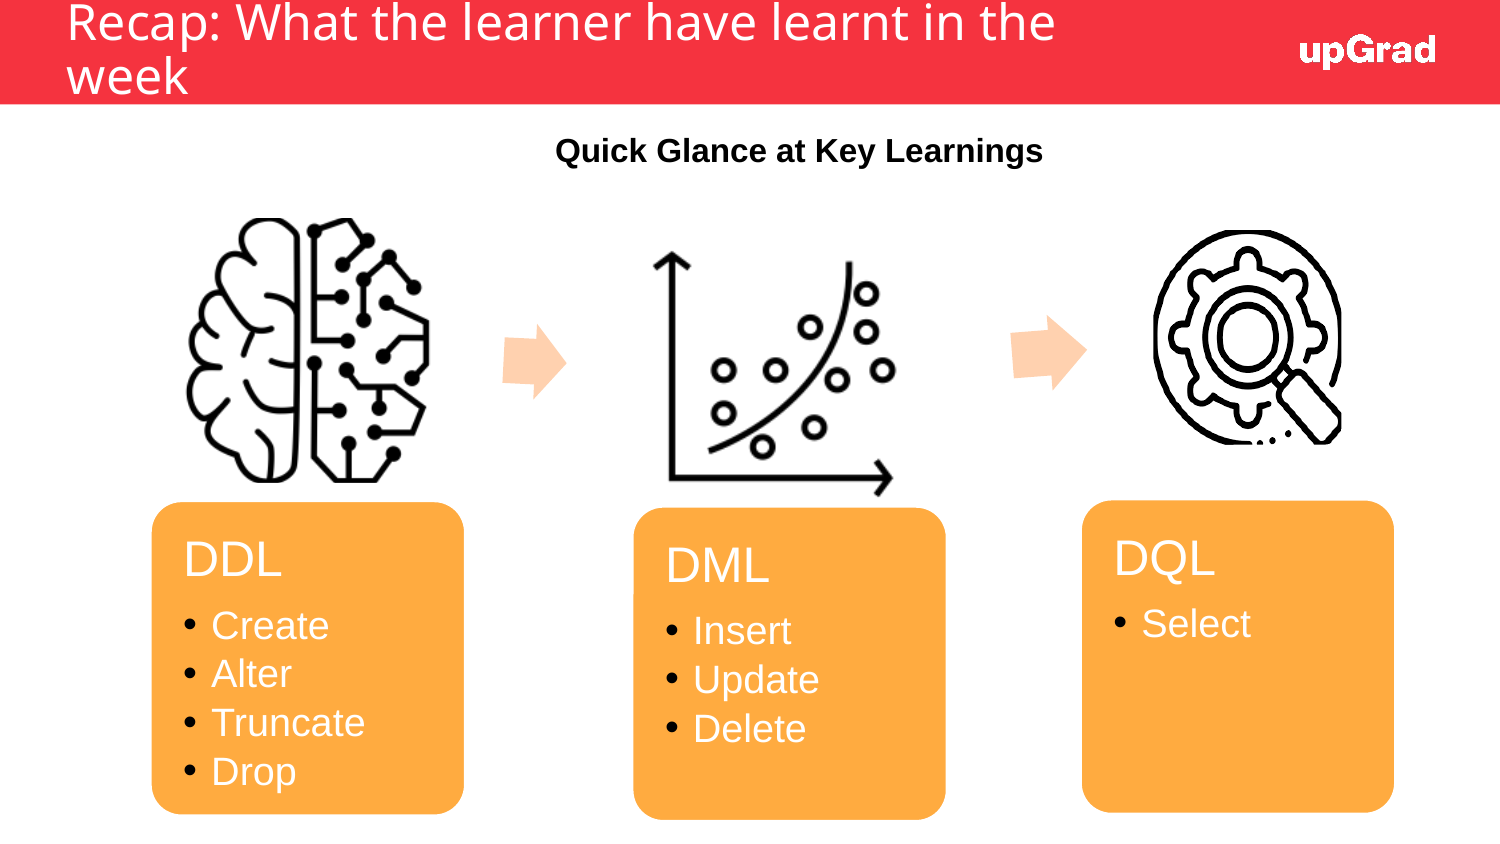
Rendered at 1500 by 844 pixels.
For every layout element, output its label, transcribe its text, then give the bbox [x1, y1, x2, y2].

picture [1300, 34, 1435, 70]
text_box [123, 215, 1397, 844]
title Recap: What the learner have learnt in the week [51, 20, 1169, 83]
text_box Quick Glance at Key Learnings [540, 121, 1074, 176]
